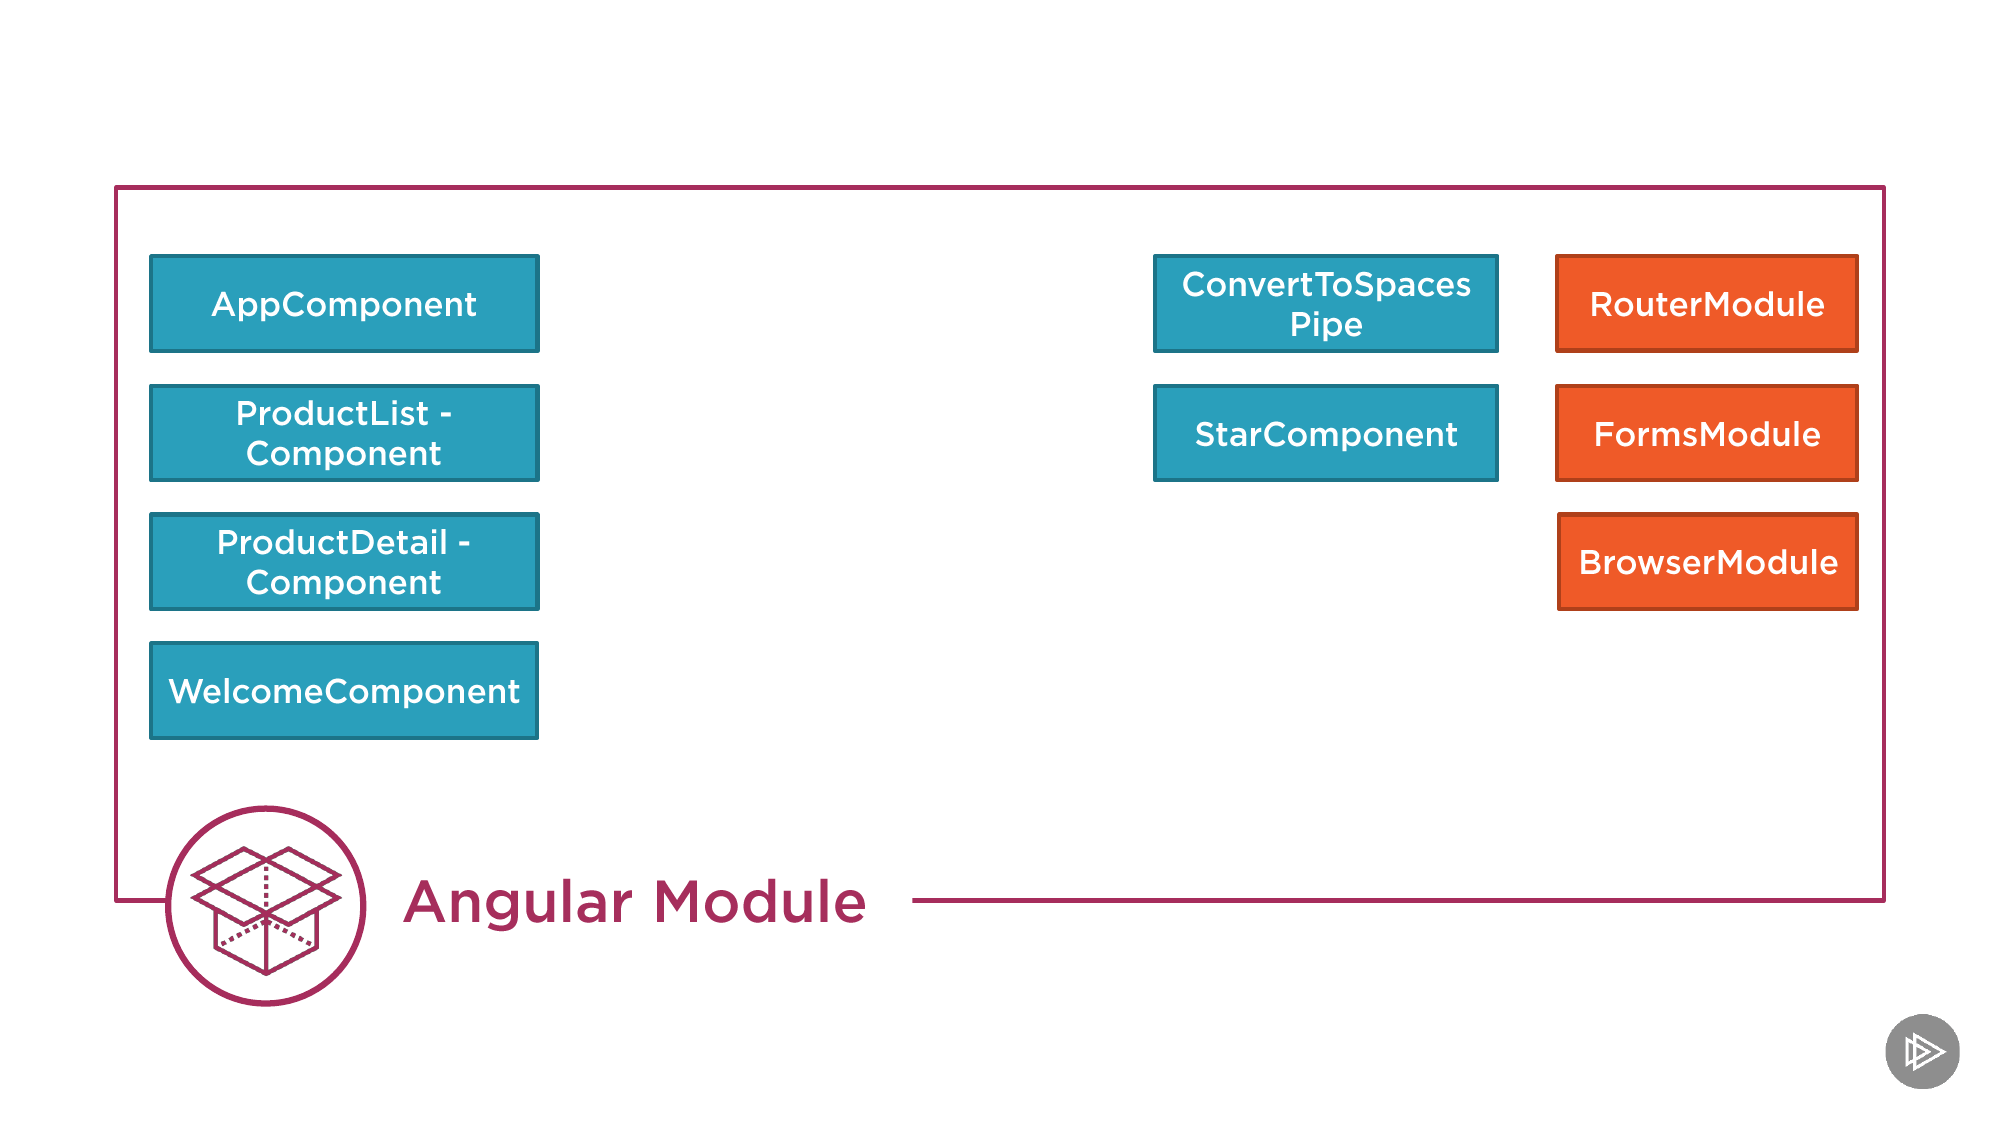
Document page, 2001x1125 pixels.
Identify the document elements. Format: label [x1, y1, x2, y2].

text_box [1155, 256, 1498, 352]
text_box [1578, 541, 1859, 582]
text_box [235, 392, 439, 433]
text_box [210, 283, 500, 324]
text_box [187, 843, 345, 979]
text_box [245, 561, 464, 602]
text_box [401, 865, 901, 936]
text_box [1181, 263, 1491, 304]
text_box [216, 521, 457, 562]
text_box [245, 433, 464, 473]
text_box [345, 849, 364, 963]
text_box [457, 521, 485, 562]
text_box [1593, 413, 1842, 454]
text_box [151, 385, 538, 481]
text_box [191, 808, 341, 843]
text_box [116, 187, 1884, 901]
text_box [1557, 385, 1858, 481]
text_box [1194, 413, 1479, 454]
text_box [151, 256, 538, 352]
text_box [1289, 303, 1382, 344]
text_box [151, 643, 538, 739]
text_box [1155, 385, 1498, 481]
picture [1885, 1014, 1960, 1089]
text_box [1559, 514, 1858, 610]
text_box [168, 848, 187, 964]
text_box [363, 857, 913, 944]
text_box [1557, 256, 1858, 351]
text_box [151, 514, 538, 610]
text_box [1589, 283, 1845, 324]
text_box [201, 979, 331, 1004]
text_box [439, 392, 466, 433]
text_box [167, 670, 543, 711]
